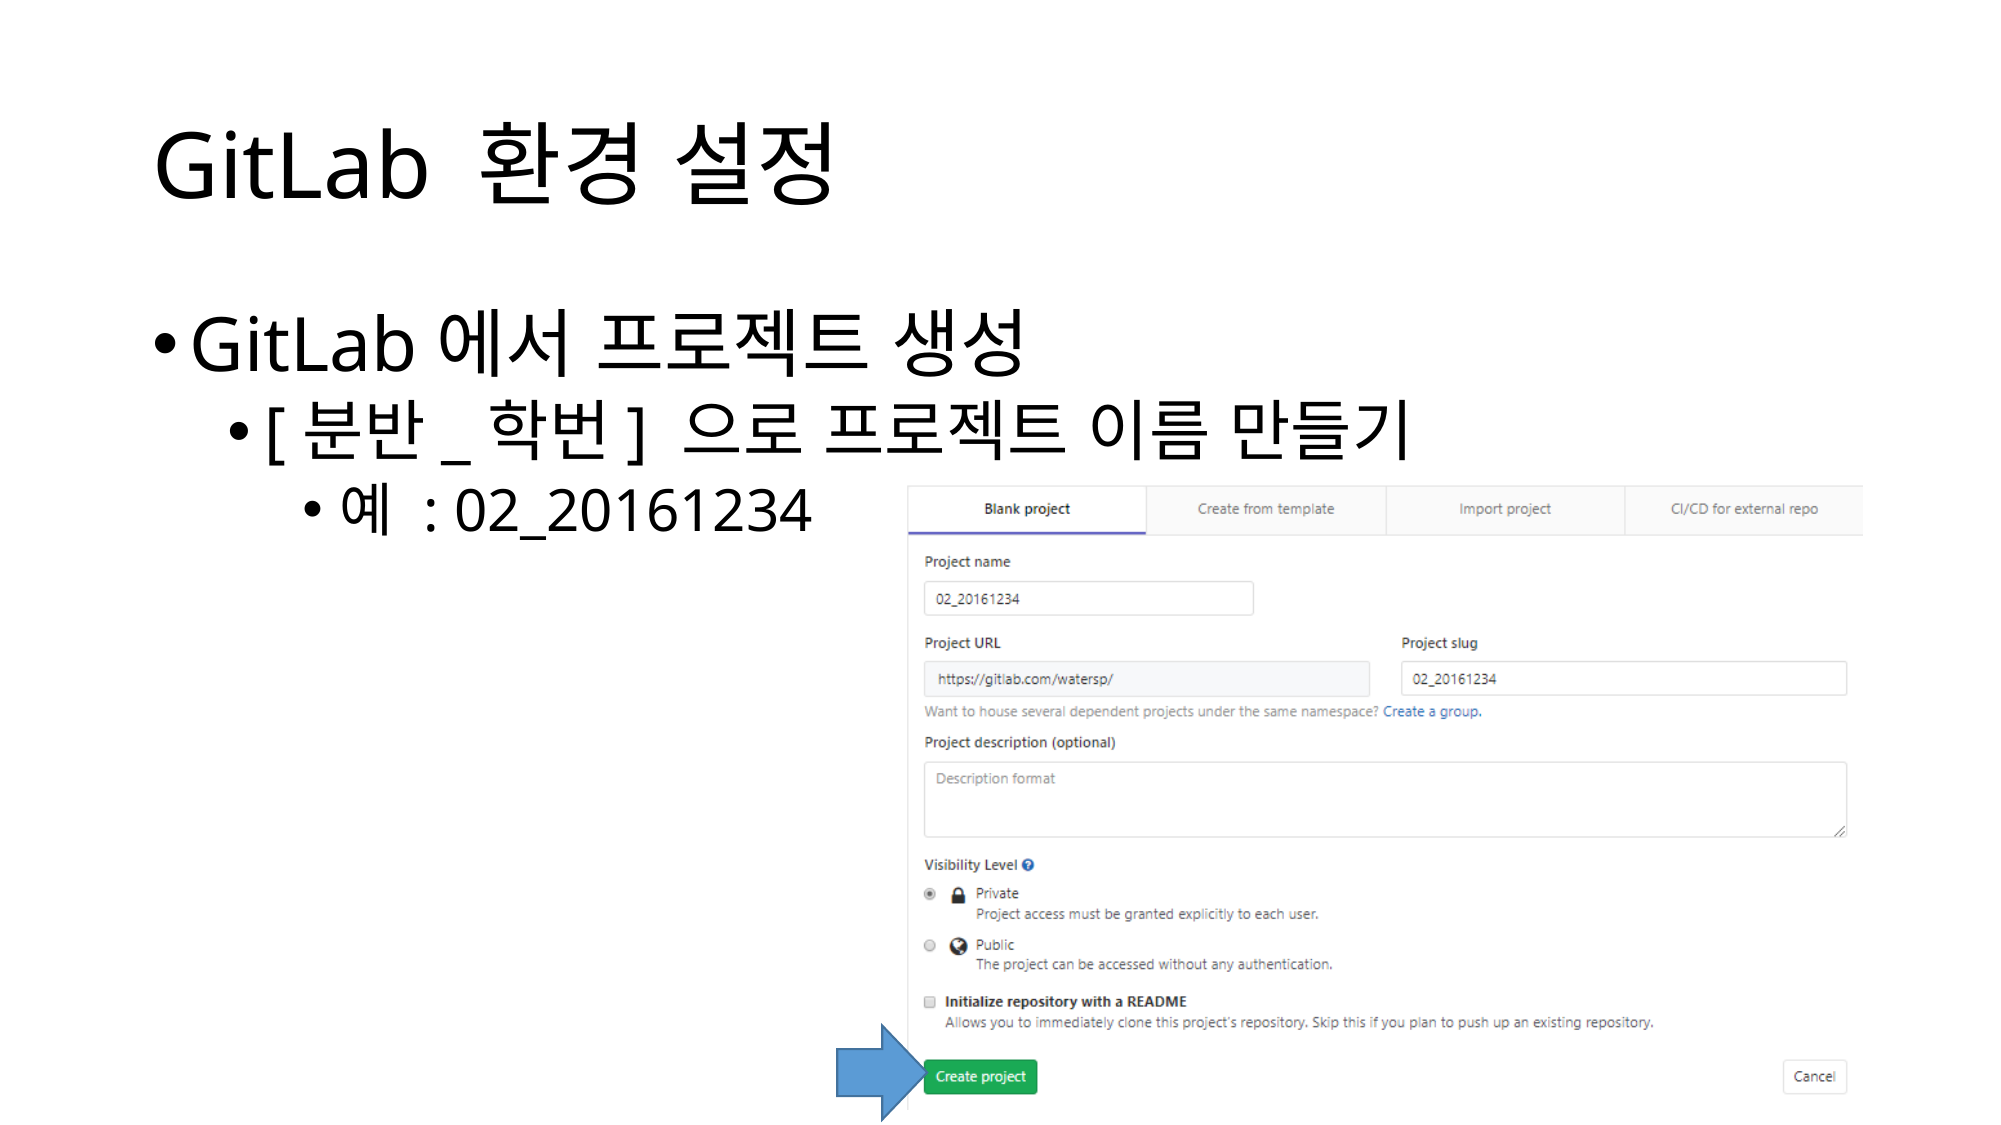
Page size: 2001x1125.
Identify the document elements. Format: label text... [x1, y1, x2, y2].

list GitLab에서 프로젝트 생성 [분반_학번] 으로 프로젝트 이름 만들기 예 : 02_20161234 [137, 299, 1863, 1014]
title GitLab 환경 설정 [137, 59, 1863, 278]
text_box [836, 1022, 906, 1123]
picture [906, 483, 1863, 1110]
